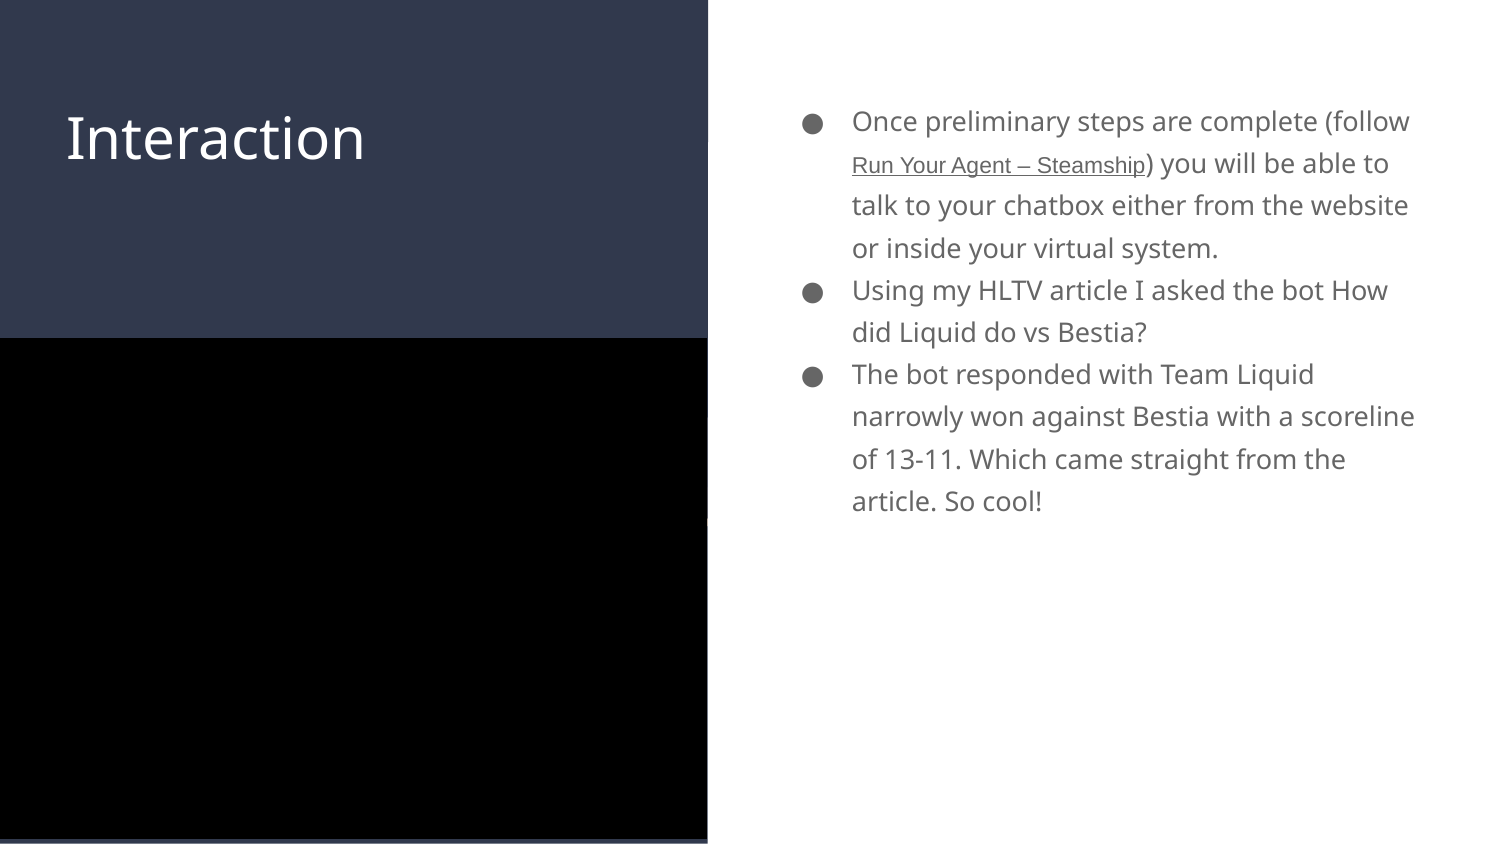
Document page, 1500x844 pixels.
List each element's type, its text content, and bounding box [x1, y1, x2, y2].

picture [0, 338, 708, 840]
list Once preliminary steps are complete (follow Run Your Agent – Steamship) you will be able to talk to your chatbox either from the website or inside your virtual system. Using my HLTV article I asked the bot How did Liquid do vs Bestia? The bot responded with Team Liquid narrowly won against Bestia with a scoreline of 13-11. Which came straight from the article. So cool! [761, 82, 1446, 755]
title Interaction [51, 82, 660, 336]
